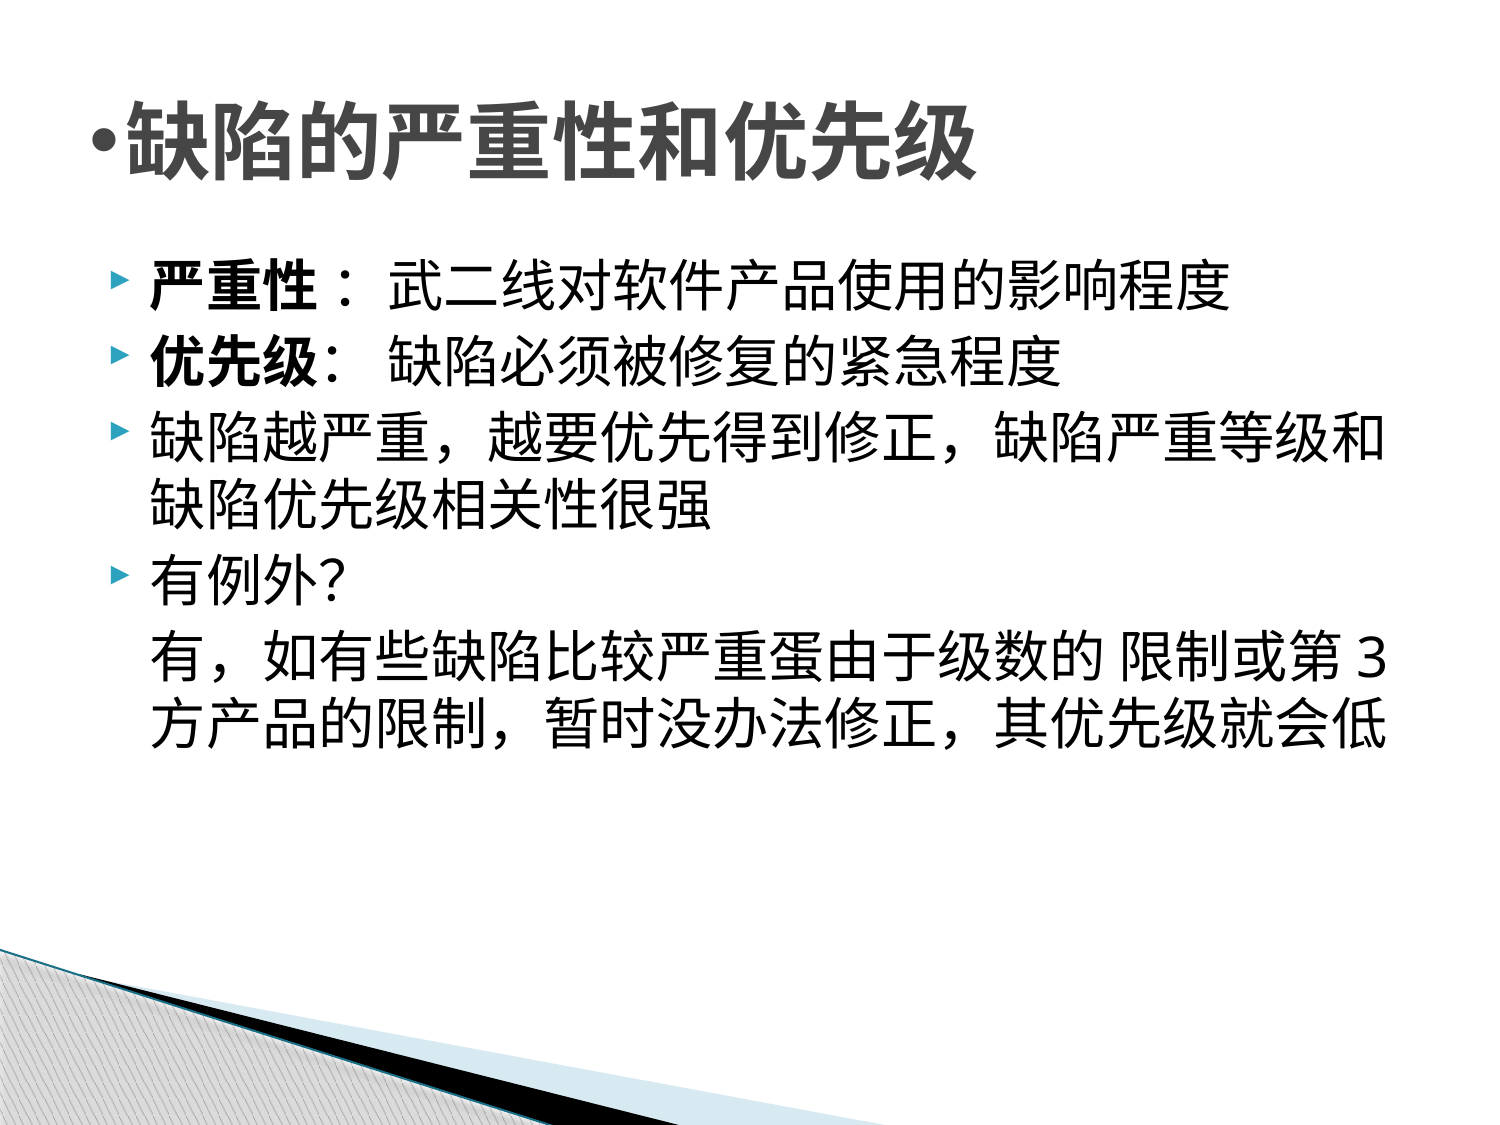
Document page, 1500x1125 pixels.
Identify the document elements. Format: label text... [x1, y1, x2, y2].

list 严重性 ：武二线对软件产品使用的影响程度 优先级： 缺陷必须被修复的紧急程度 缺陷越严重，越要优先得到修正，缺陷严重等级和缺陷优先级相关性很强 有例外？ 有，如有些缺陷比较严重蛋由于级数的 限制或第3方产品的限制，暂时没办法修正，其优先级就会低 [75, 243, 1425, 986]
title 缺陷的严重性和优先级 [75, 45, 1425, 233]
